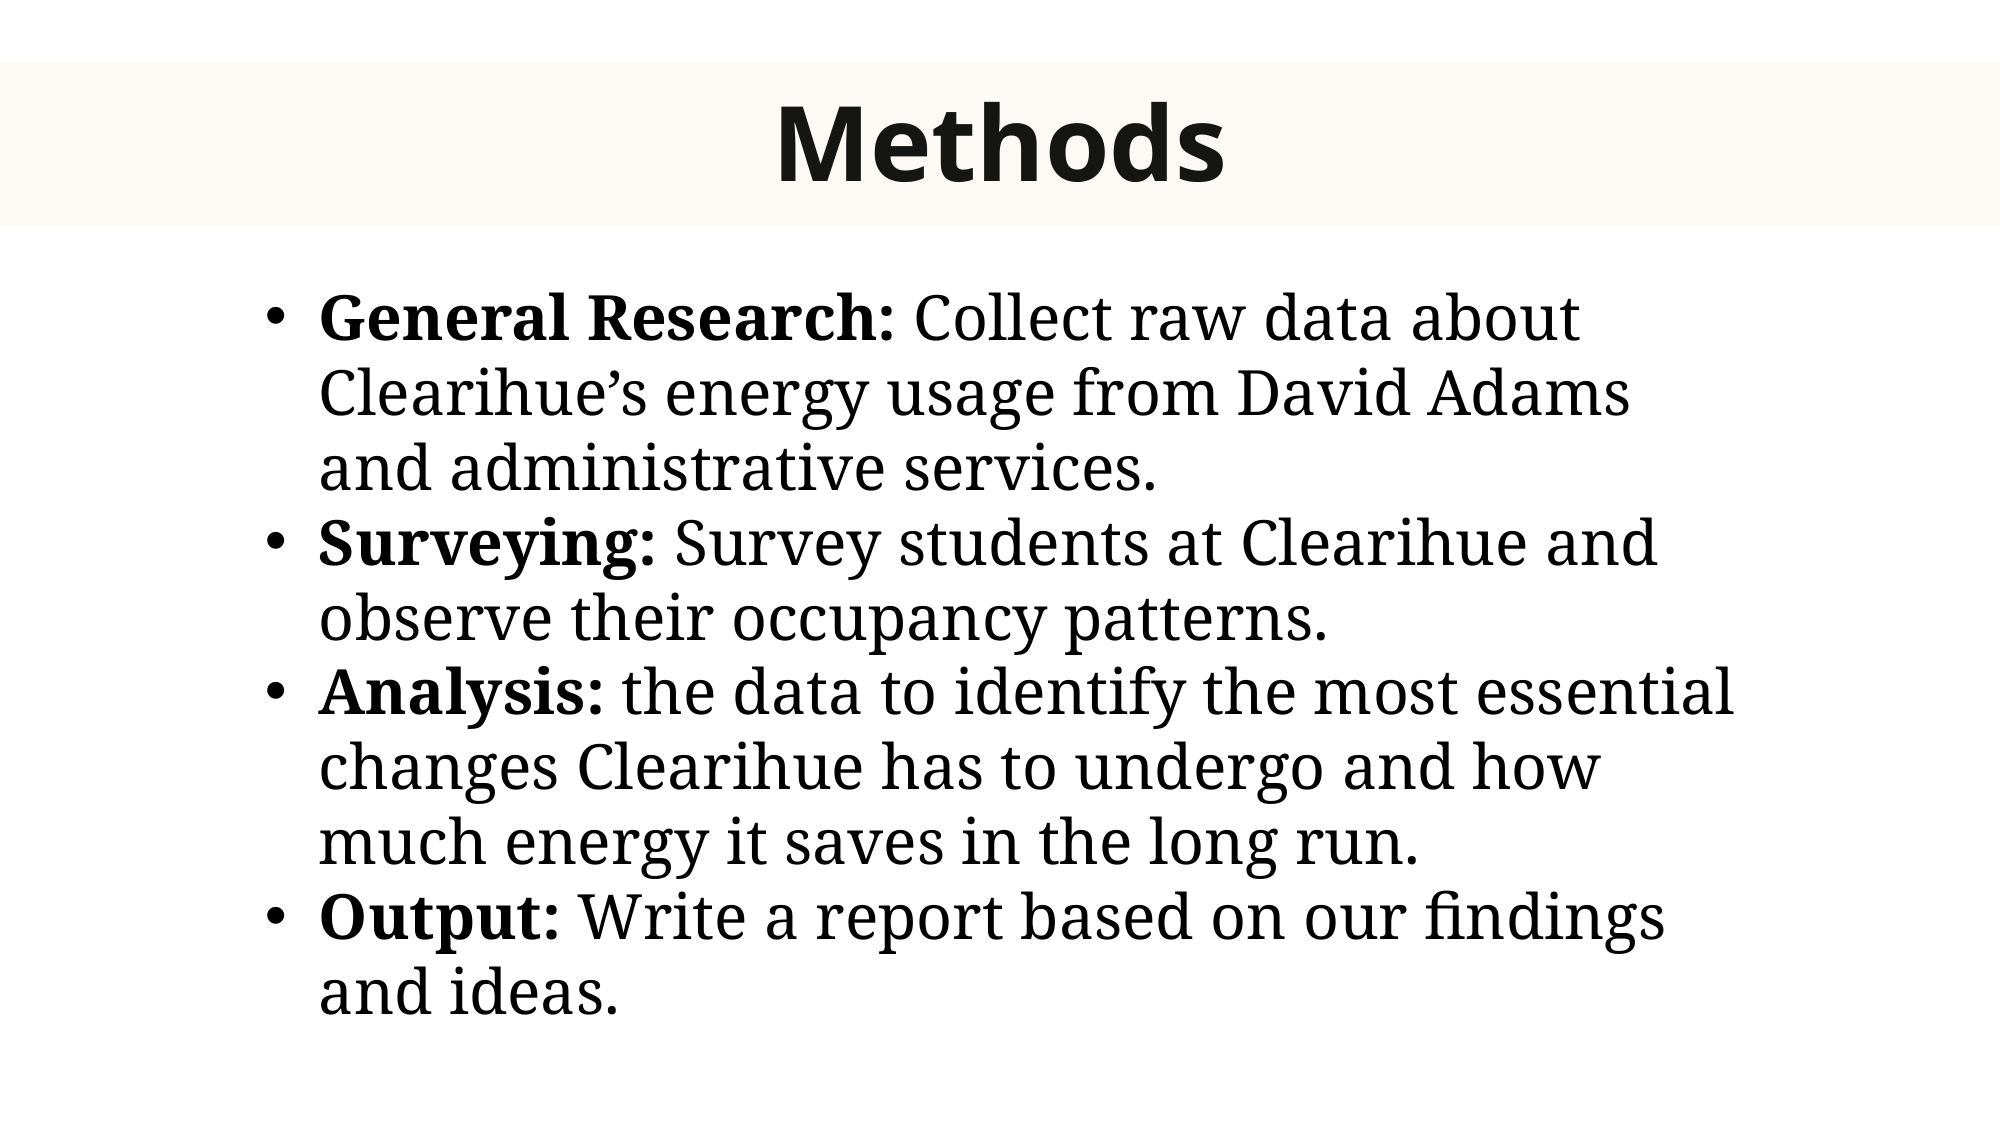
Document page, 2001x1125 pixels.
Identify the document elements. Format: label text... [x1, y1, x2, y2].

text_box General Research: Collect raw data about Clearihue’s energy usage from David Adams and administrative services. Surveying: Survey students at Clearihue and observe their occupancy patterns. Analysis: the data to identify the most essential changes Clearihue has to undergo and how much energy it saves in the long run. Output: Write a report based on our findings and ideas. [247, 270, 1753, 1009]
text_box Methods [357, 69, 1643, 211]
text_box [0, 62, 2000, 226]
